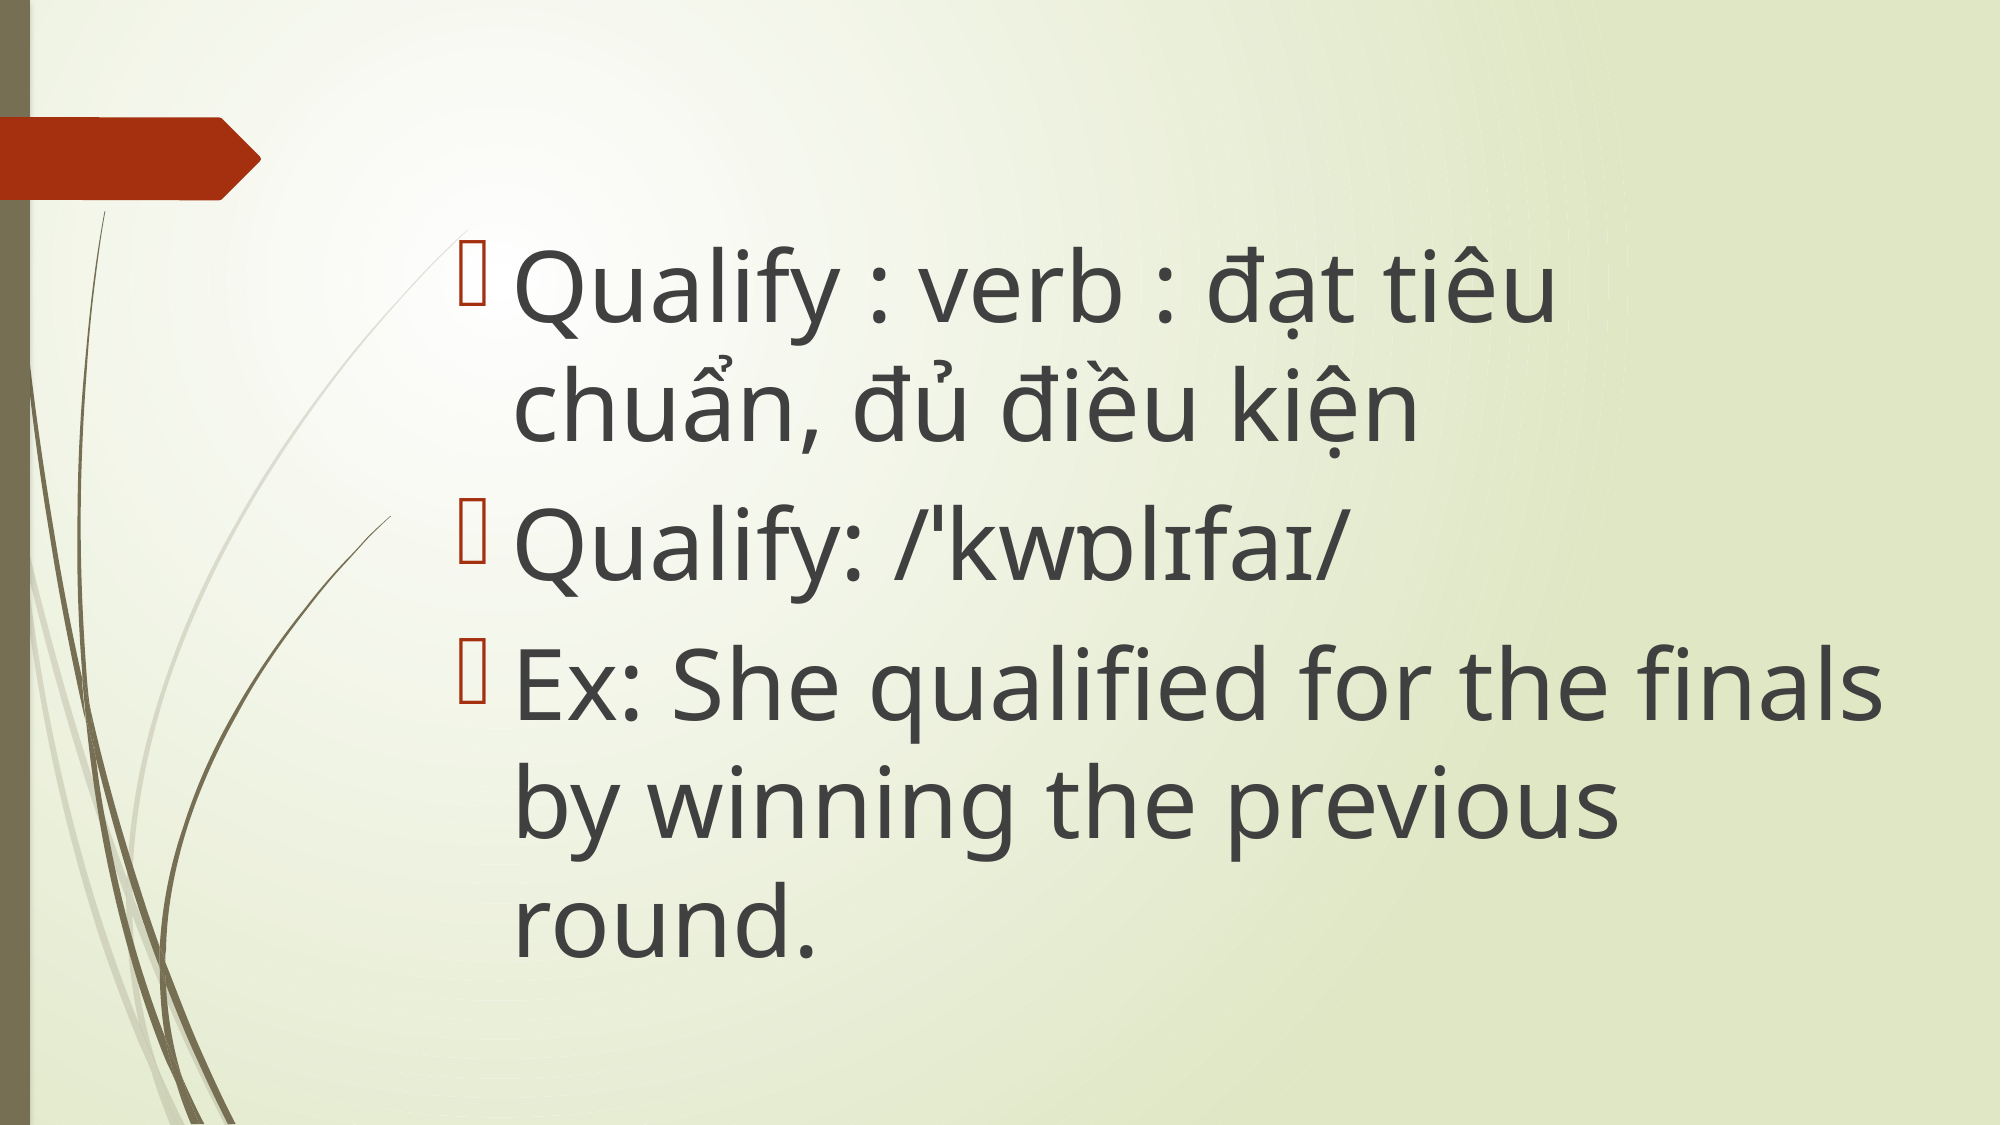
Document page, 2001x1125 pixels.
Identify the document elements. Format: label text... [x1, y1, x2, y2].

list Qualify : verb : đạt tiêu chuẩn, đủ điều kiện Qualify: /ˈkwɒlɪfaɪ/ Ex: She qualified for the finals by winning the previous round. [440, 216, 1904, 988]
